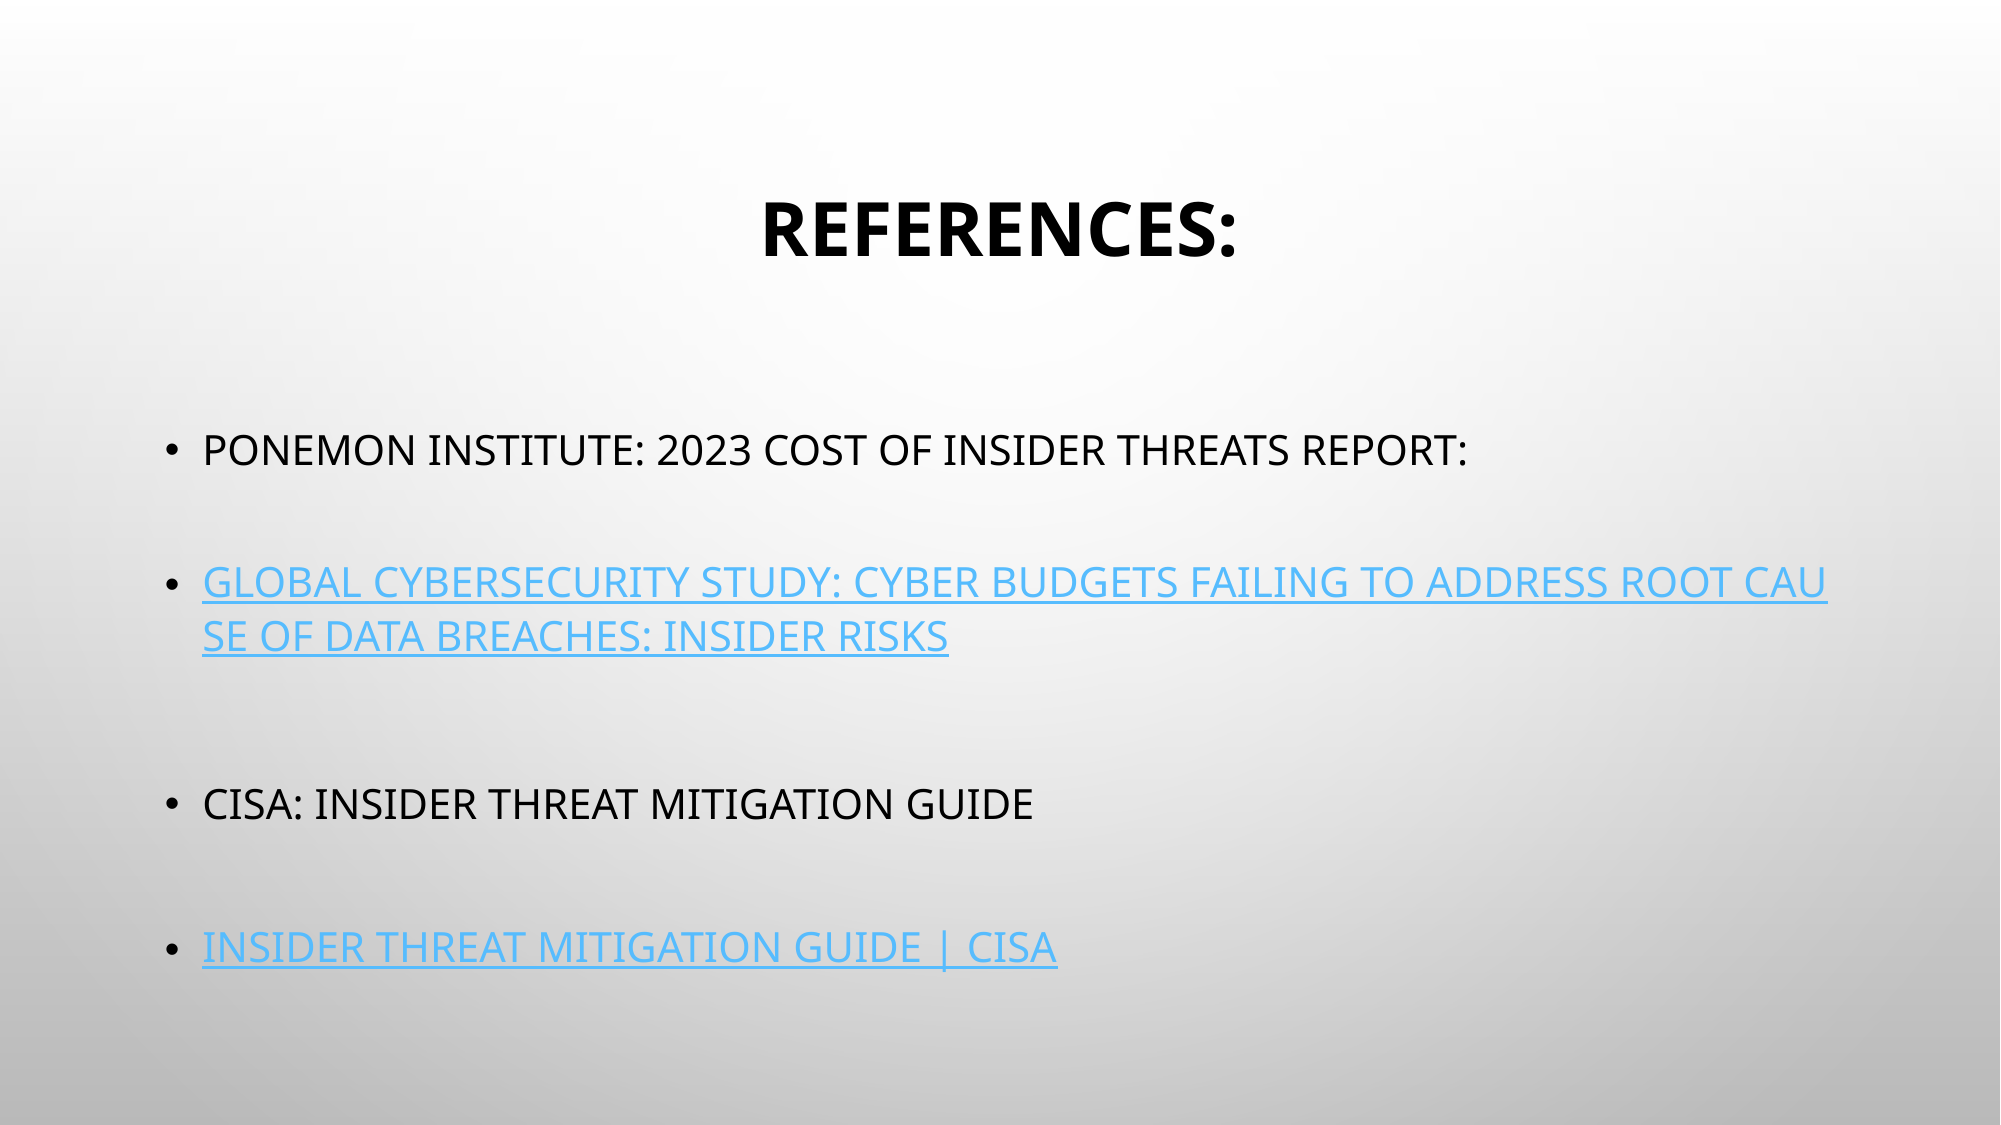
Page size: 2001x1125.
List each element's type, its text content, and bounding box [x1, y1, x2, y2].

picture [0, 0, 2000, 1125]
list Ponemon Institute: 2023 Cost of Insider Threats Report: Global Cybersecurity Study: Cyber Budgets Failing to Address Root Cause of Data Breaches: Insider Risks CISA: Insider Threat Mitigation Guide Insider Threat Mitigation Guide | CISA [149, 388, 1851, 950]
title References: [149, 101, 1851, 364]
